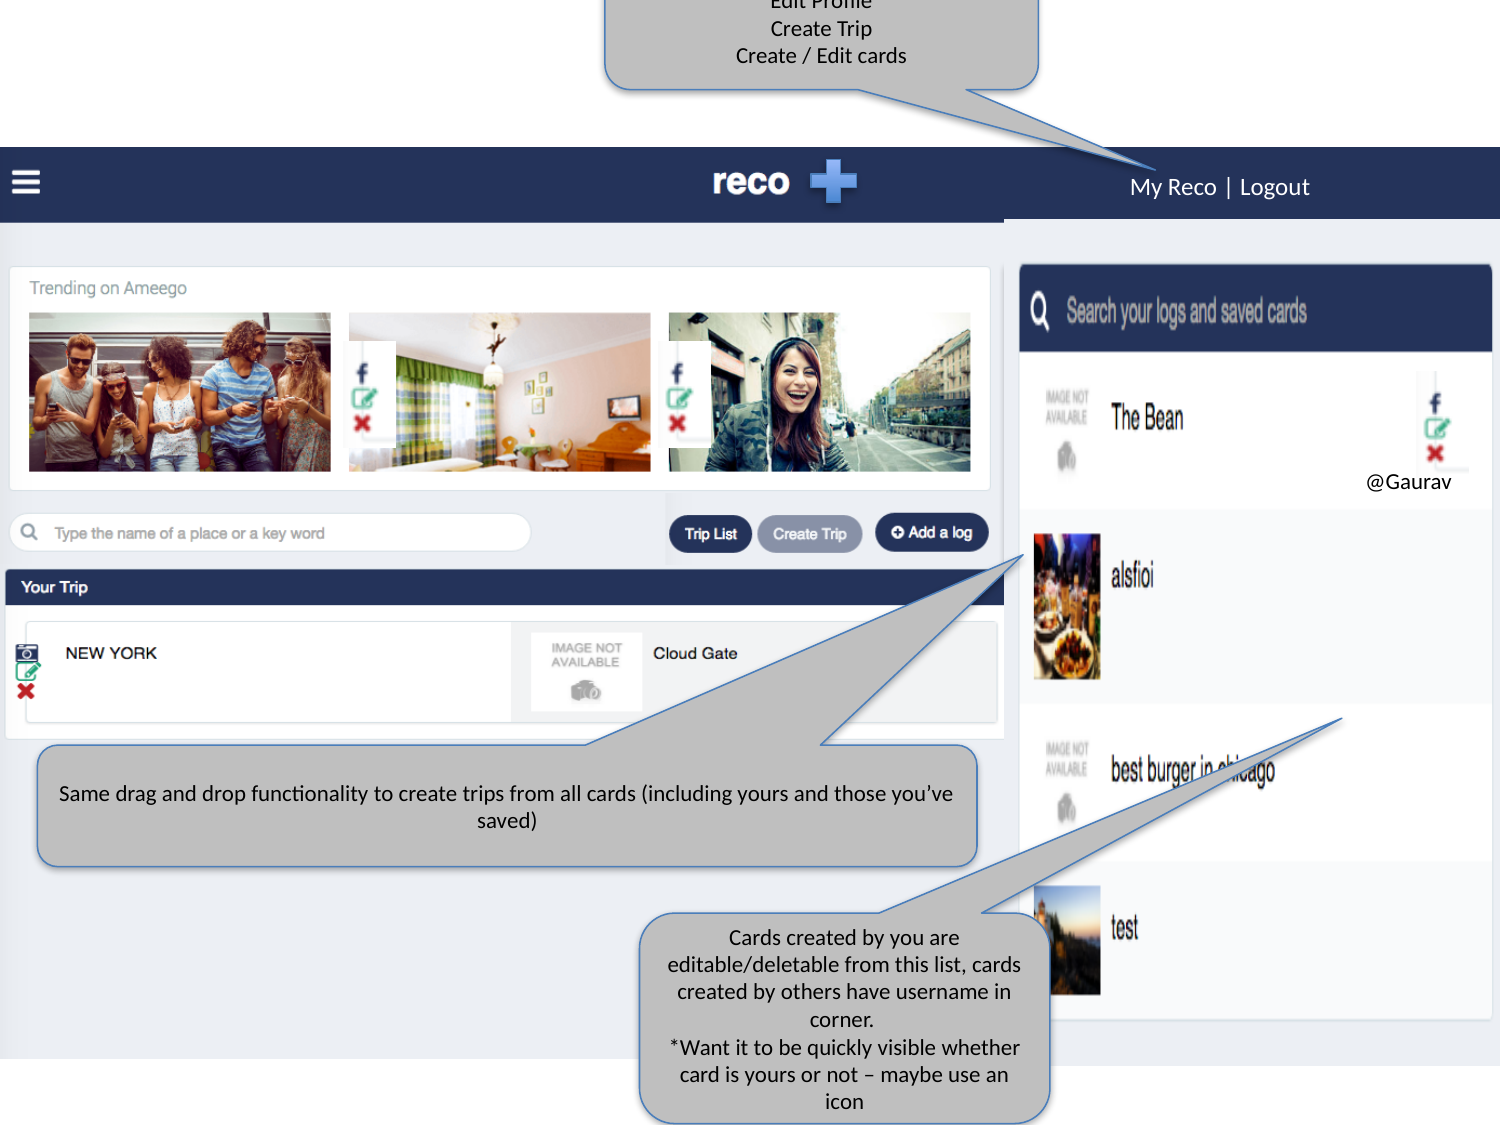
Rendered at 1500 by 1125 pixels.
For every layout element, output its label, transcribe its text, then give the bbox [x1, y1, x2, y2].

title My Reco | Logout [545, 91, 1500, 147]
text_box Cards created by you are editable/deletable from this list, cards created by others have username in corner. *Want it to be quickly visible whether card is yours or not – maybe use an icon [638, 1068, 1051, 1125]
text_box My Reco contains option to Edit Profile Create Trip Create / Edit cards [604, 0, 1040, 91]
picture [0, 147, 1500, 1067]
